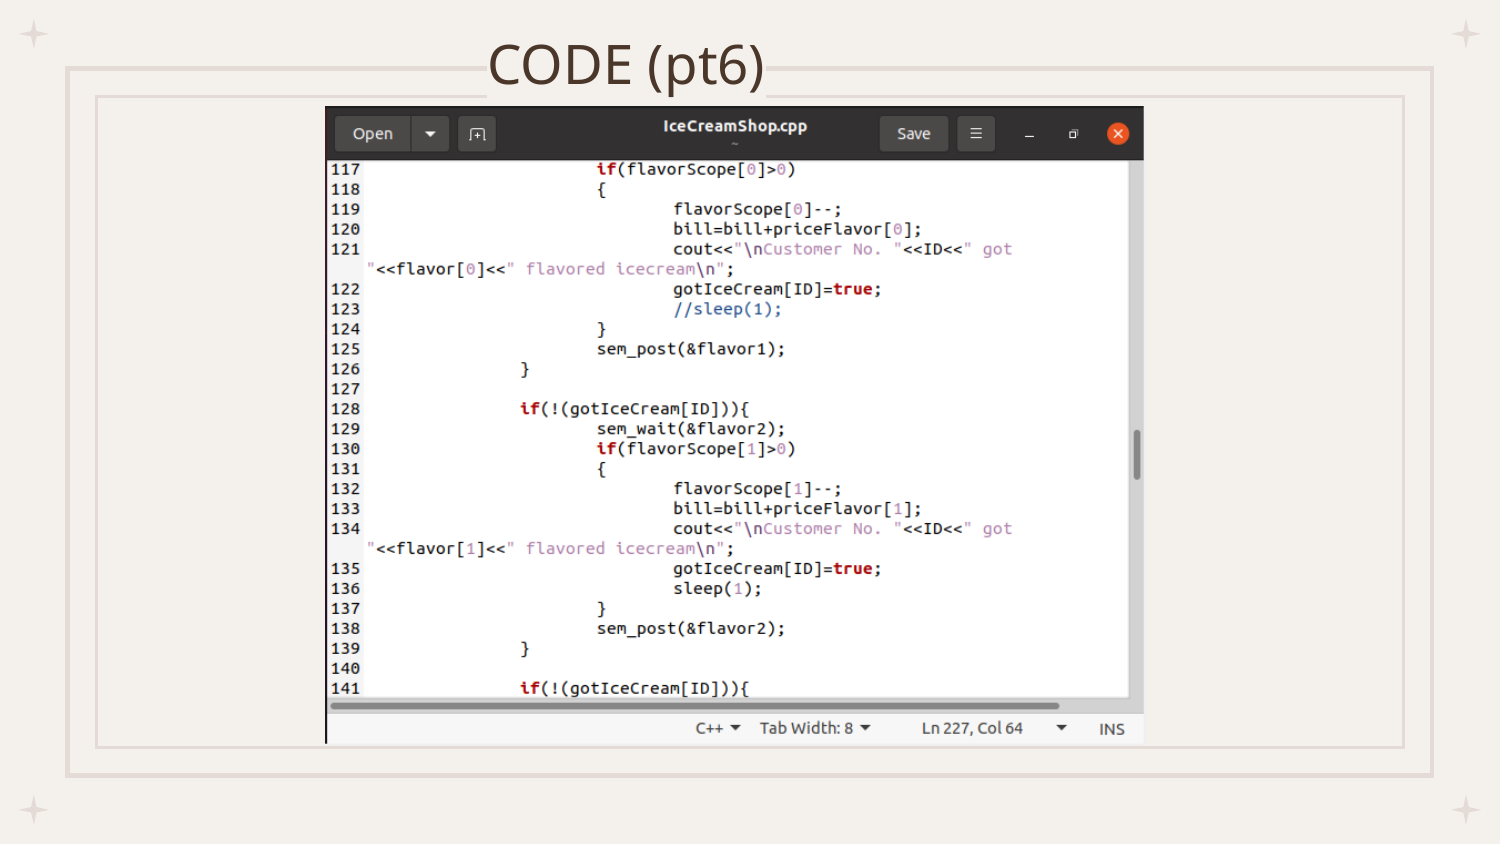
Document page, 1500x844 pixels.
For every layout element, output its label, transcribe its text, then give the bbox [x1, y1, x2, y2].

picture [325, 106, 1146, 747]
list CODE (pt6) [441, 0, 1029, 105]
